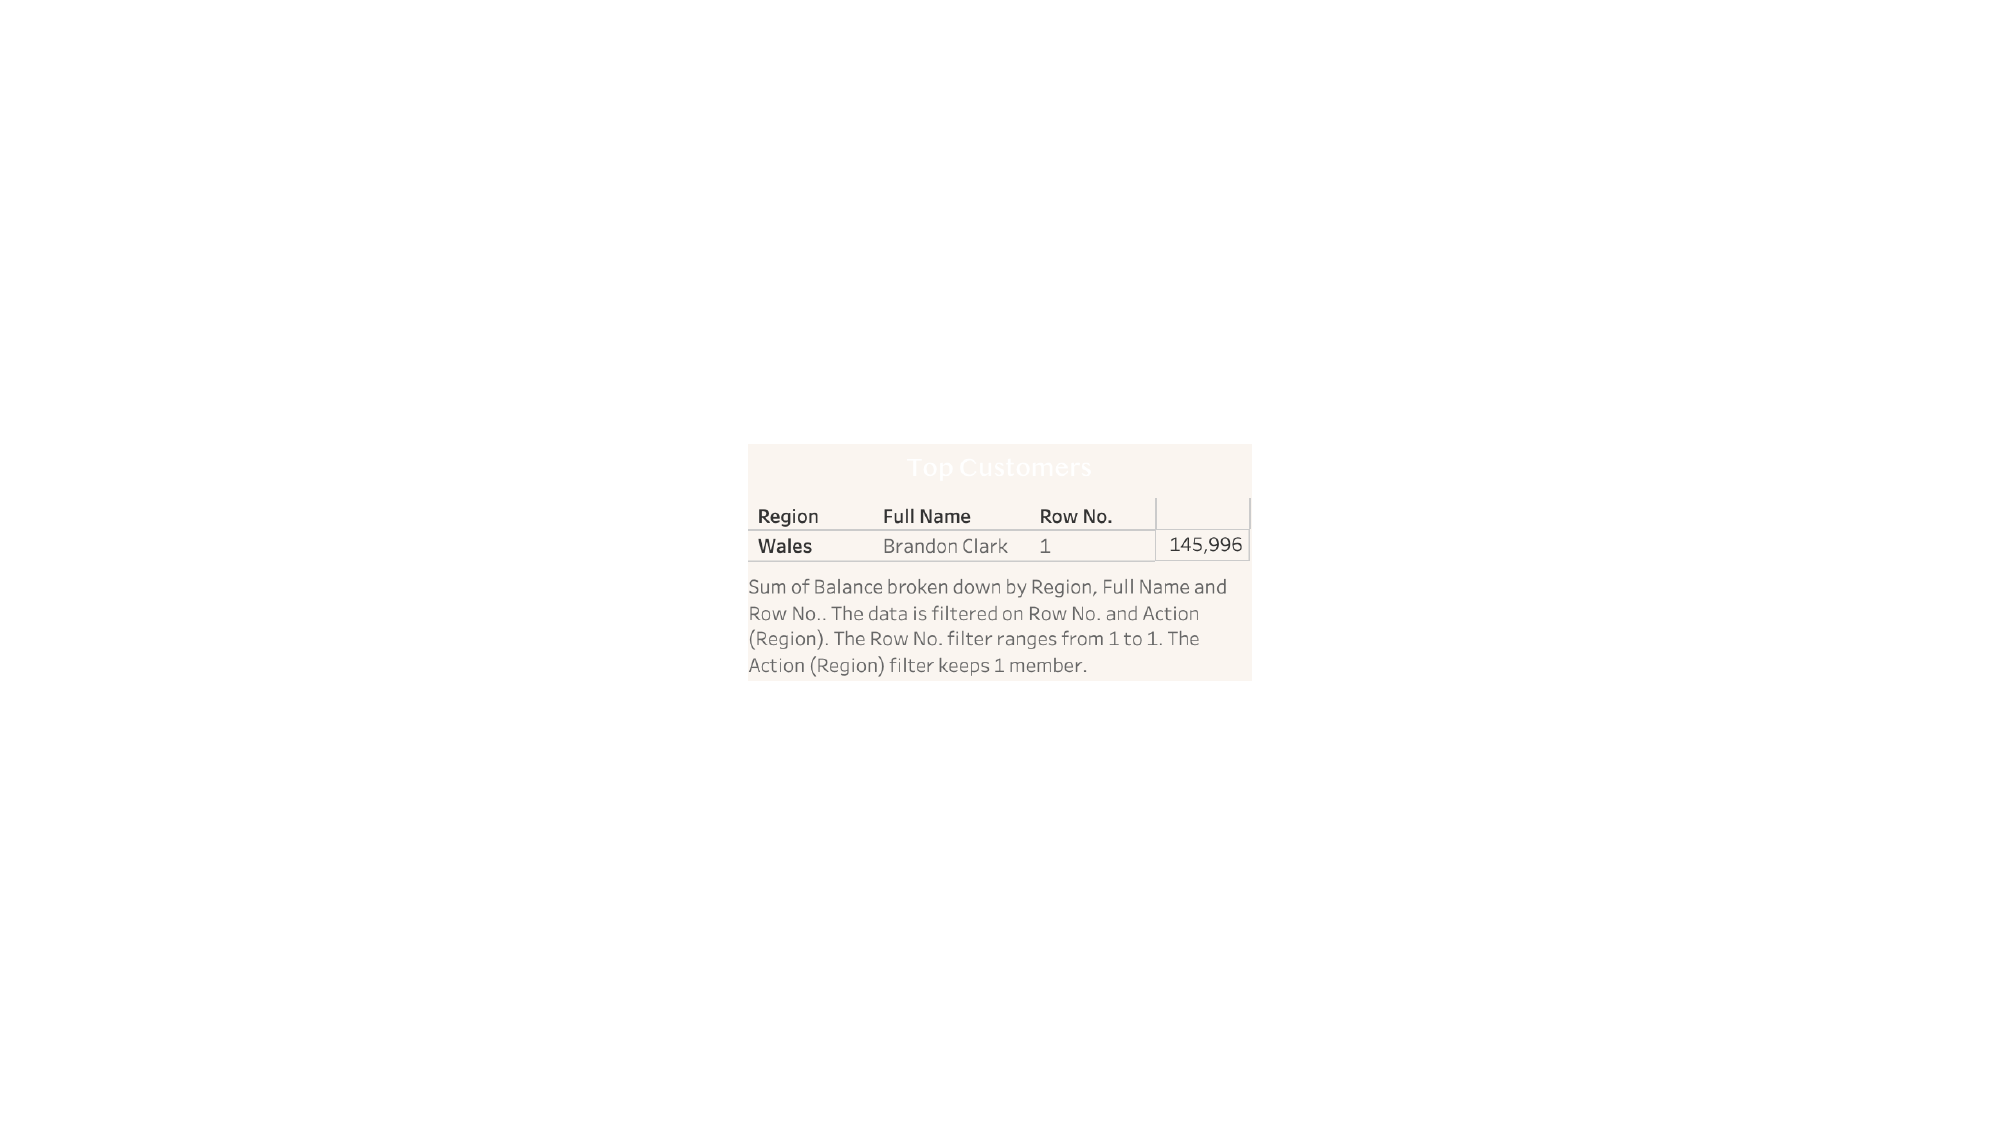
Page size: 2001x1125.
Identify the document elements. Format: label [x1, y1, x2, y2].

picture [748, 444, 1252, 681]
